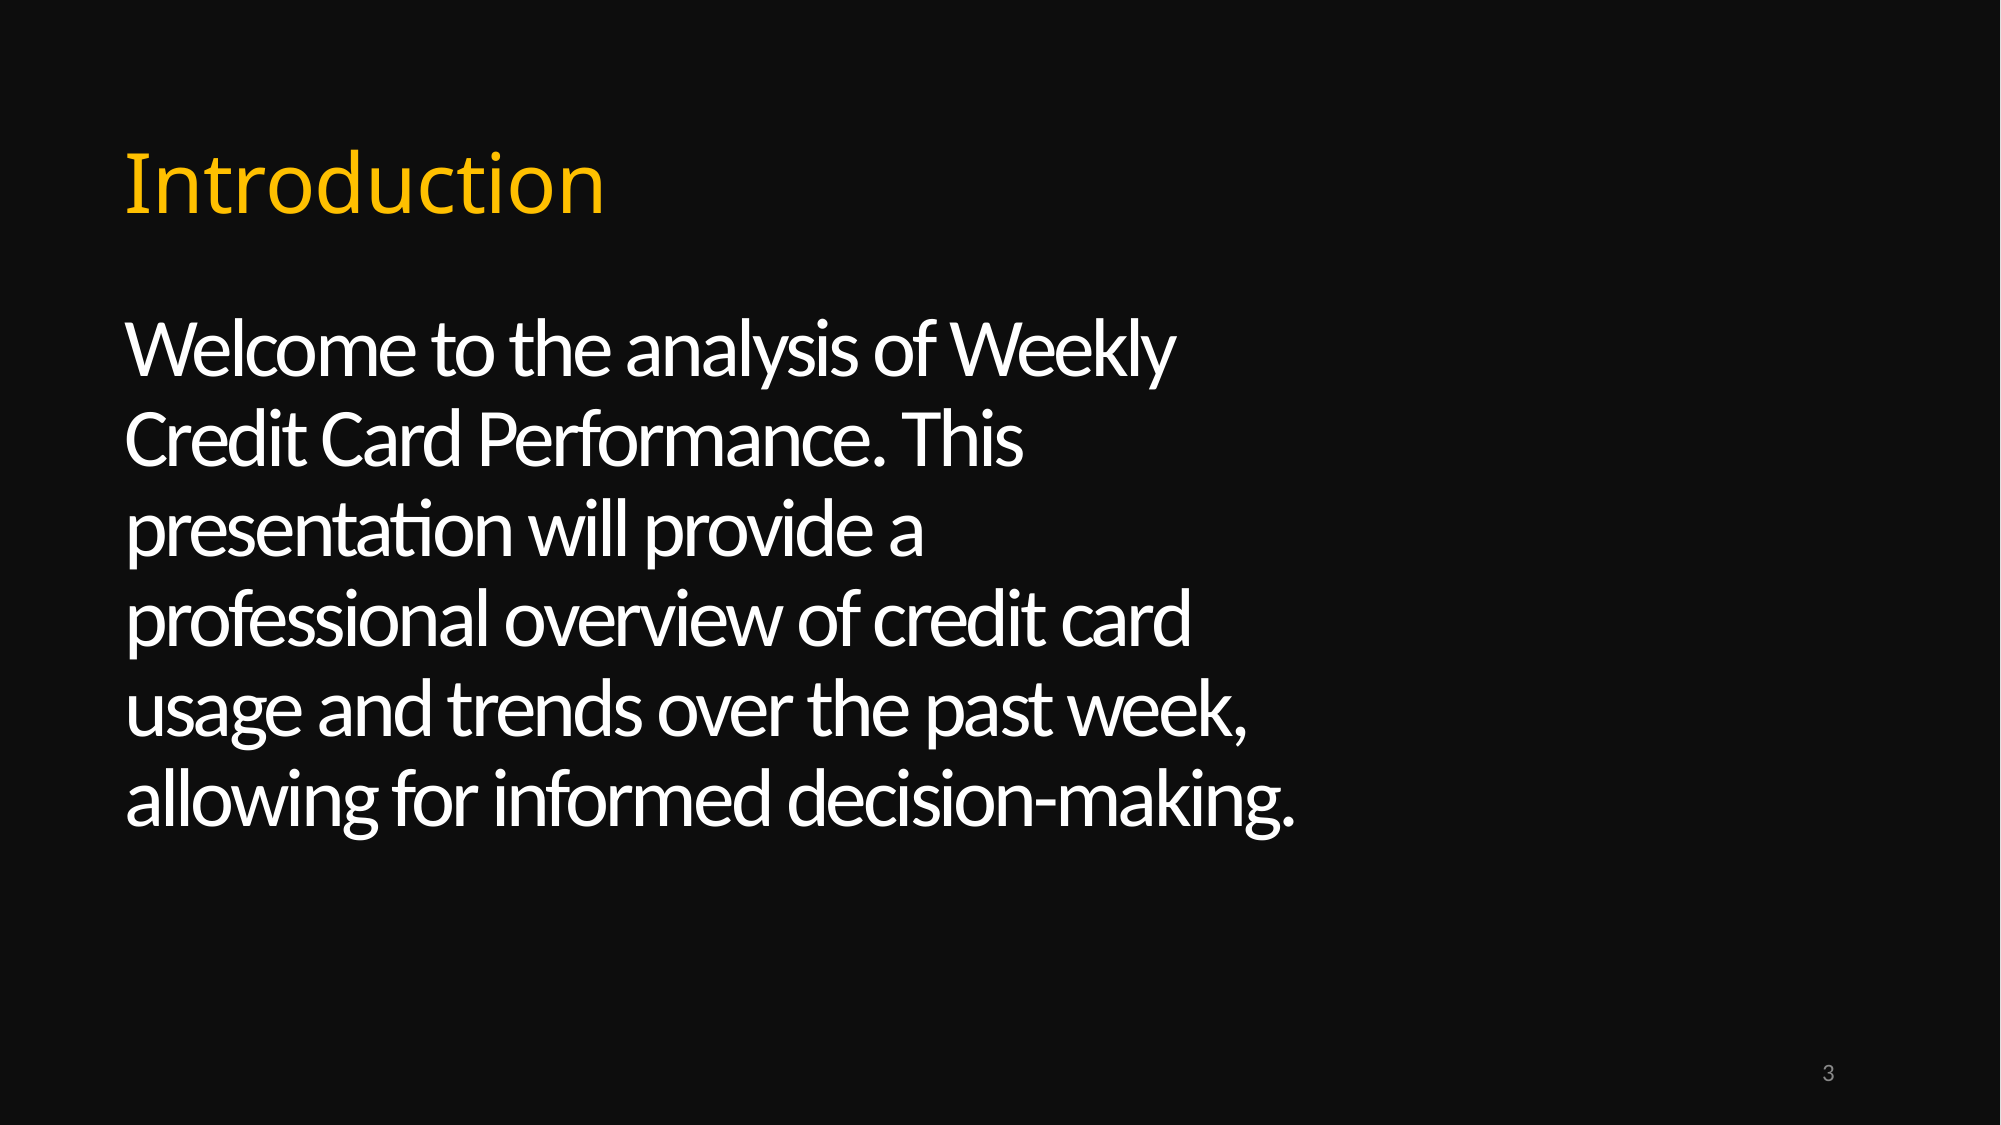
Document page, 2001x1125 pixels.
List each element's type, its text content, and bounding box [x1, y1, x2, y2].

text_box Introduction Welcome to the analysis of Weekly Credit Card Performance. This presentation will provide a professional overview of credit card usage and trends over the past week, allowing for informed decision-making. [122, 128, 1304, 845]
slide_number 3 [1815, 1060, 1854, 1125]
